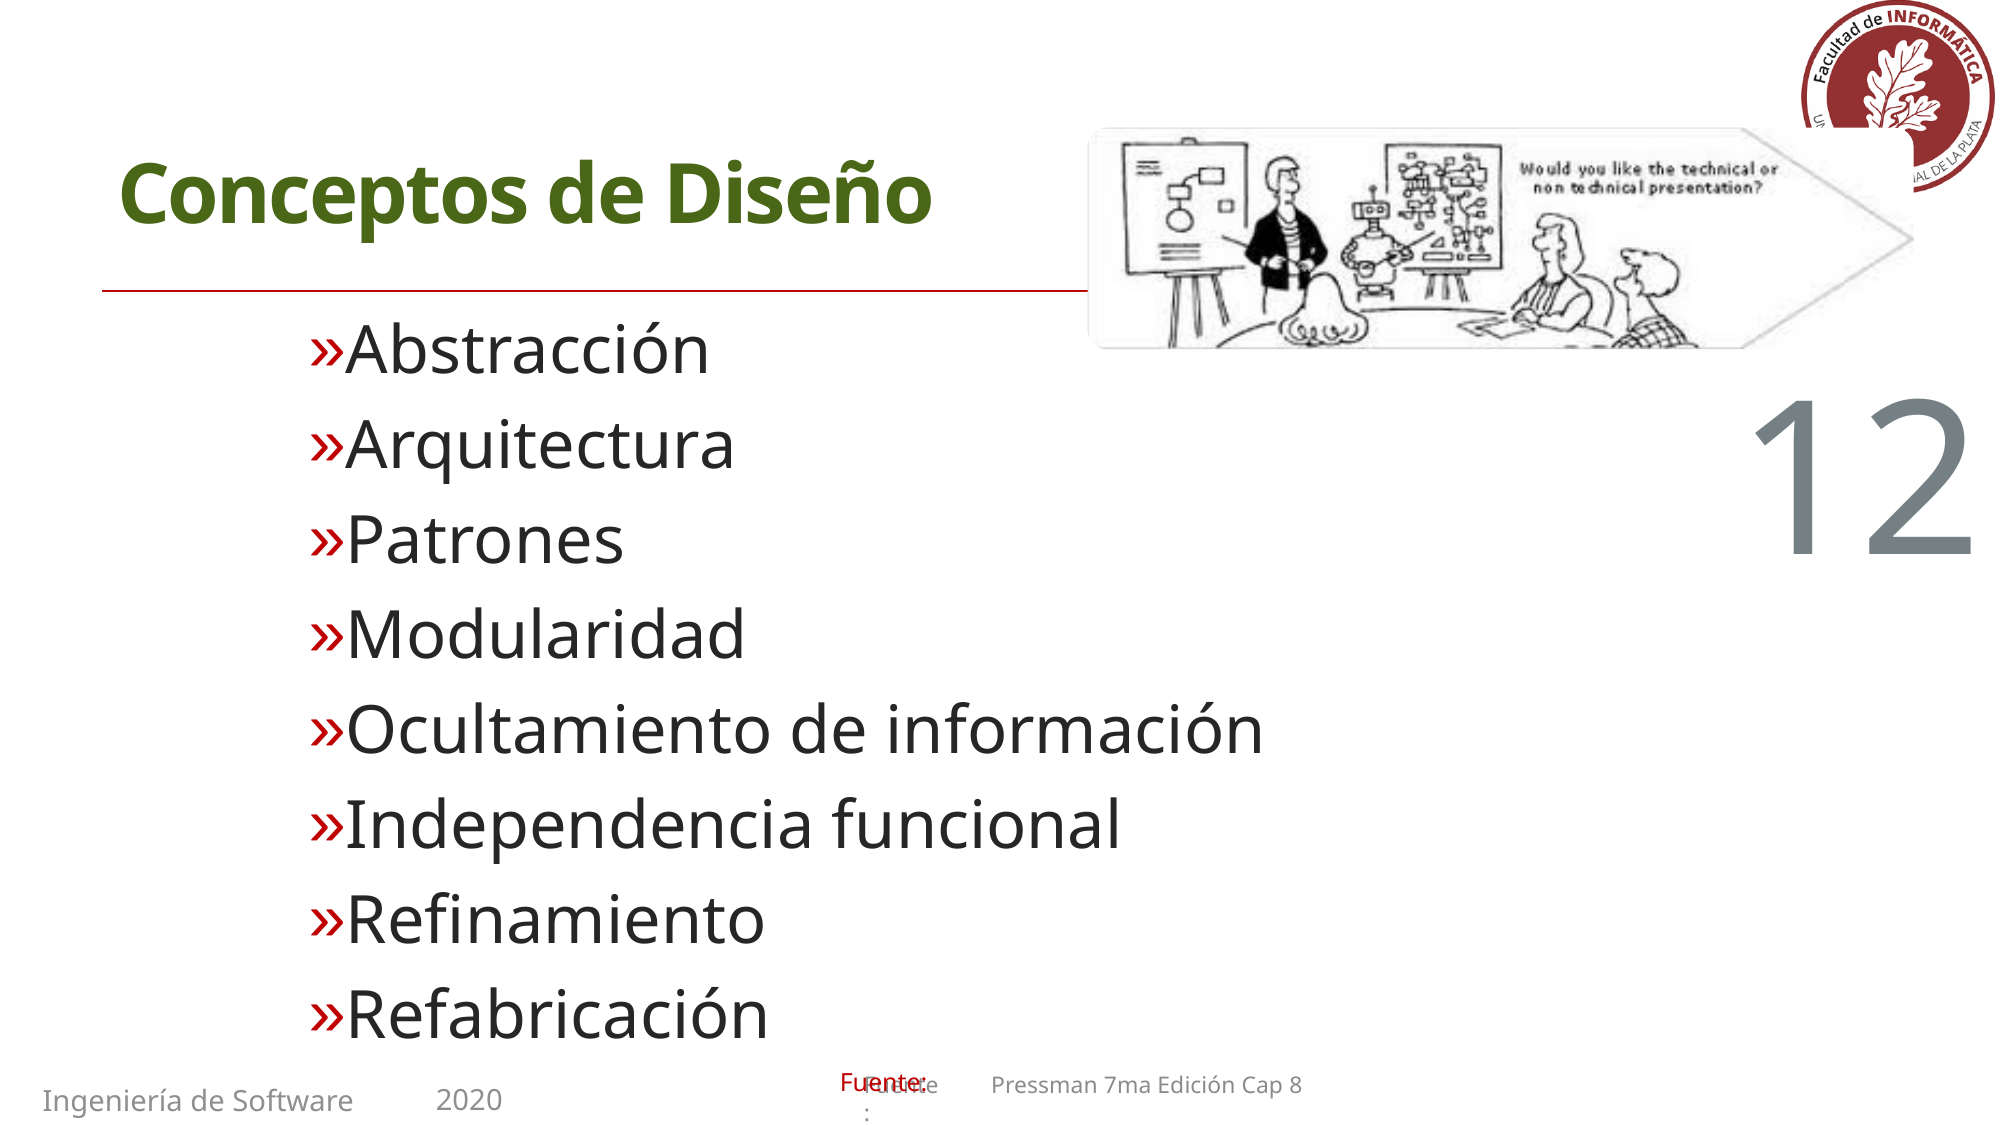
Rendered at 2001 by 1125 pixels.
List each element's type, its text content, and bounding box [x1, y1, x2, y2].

text_box [1087, 127, 1914, 350]
text_box Ingeniería de Software II [27, 1075, 381, 1110]
text_box 11 [1901, 467, 1998, 640]
text_box Abstracción Arquitectura Patrones Modularidad Ocultamiento de información Independencia funcional Refinamiento Refabricación [293, 312, 1901, 1047]
picture [1801, 0, 2000, 195]
text_box 2020 [421, 1073, 557, 1116]
text_box Pressman 7ma Edición Cap 8 [976, 1067, 1331, 1118]
text_box Conceptos de Diseño [102, 105, 1747, 291]
